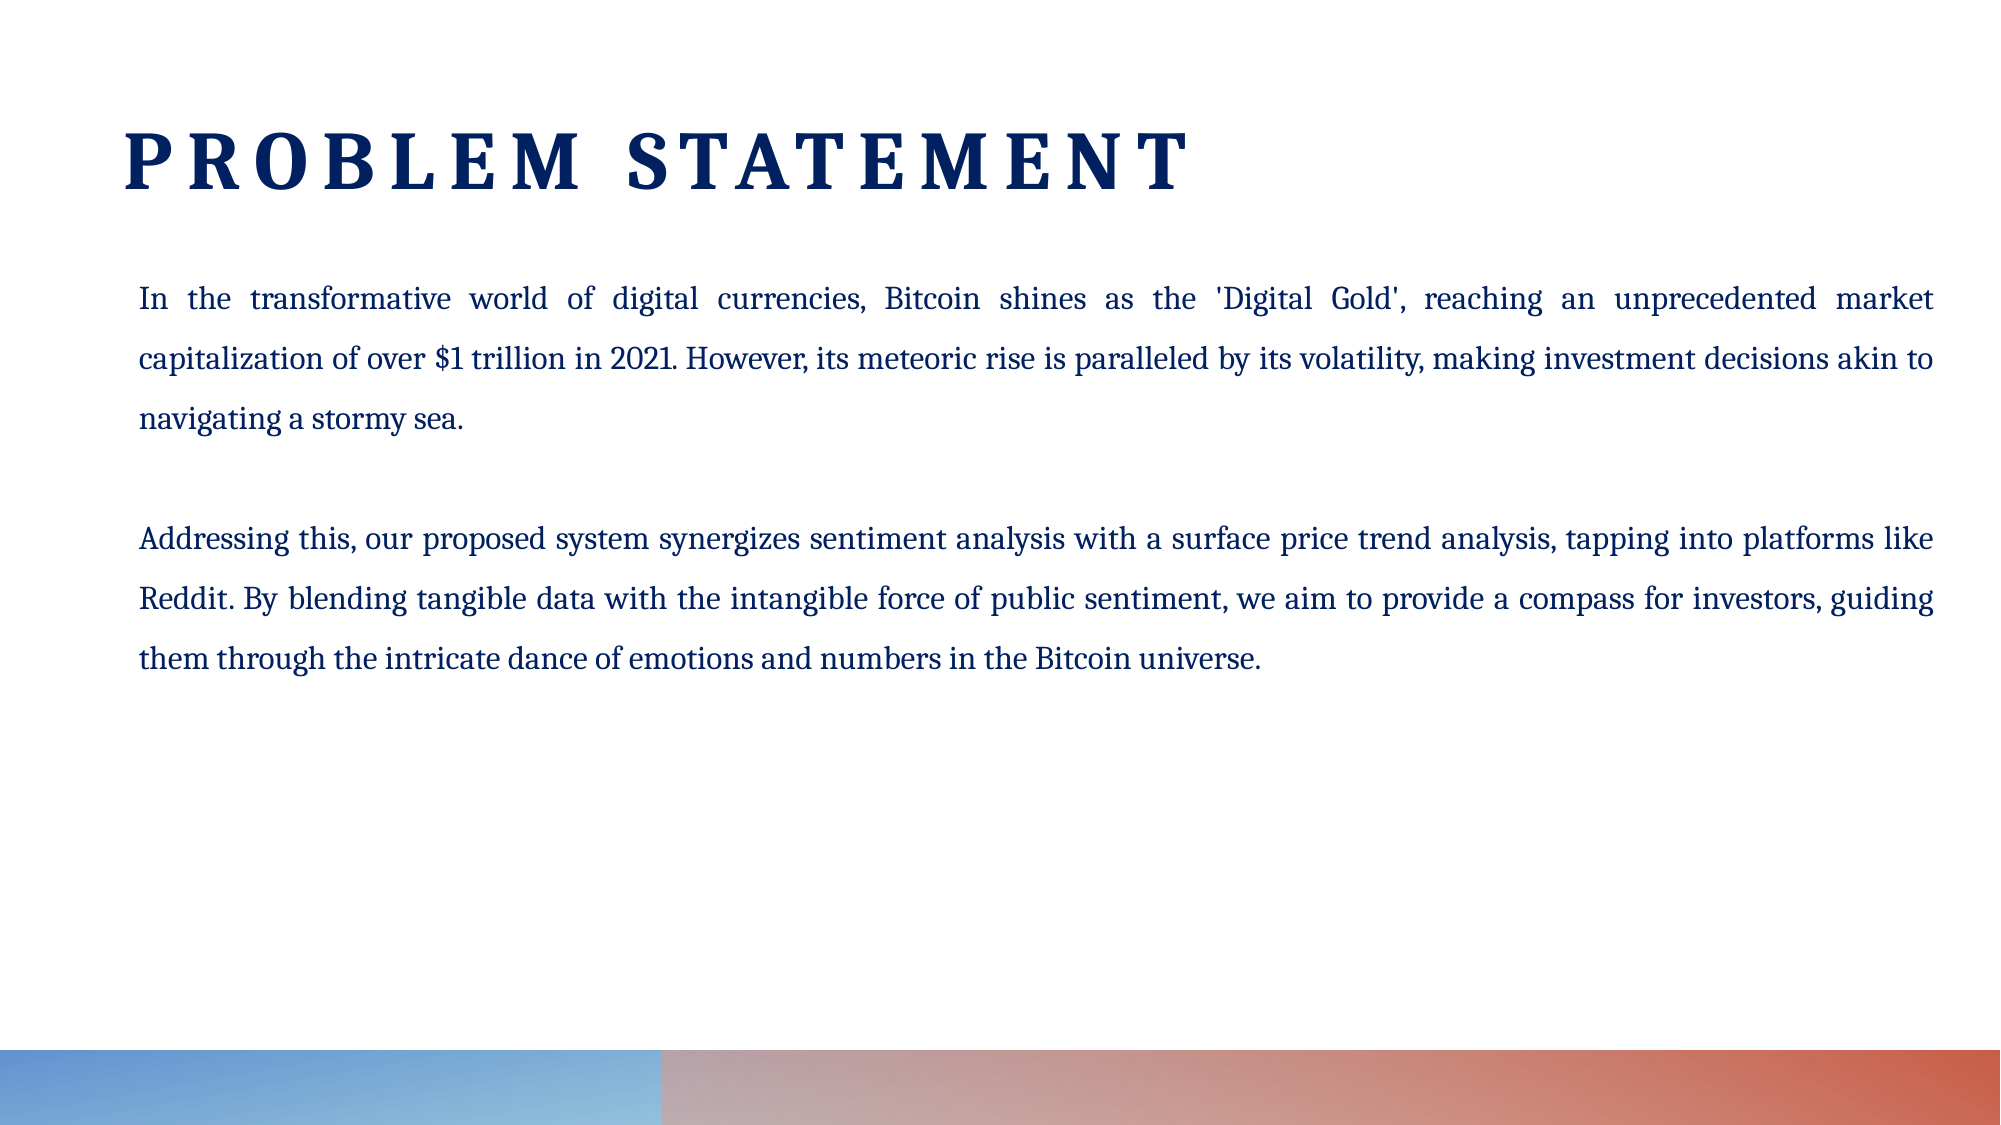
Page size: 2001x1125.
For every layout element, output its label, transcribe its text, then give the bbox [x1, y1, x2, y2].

title Problem statement [123, 78, 1804, 207]
text_box In the transformative world of digital currencies, Bitcoin shines as the 'Digital Gold', reaching an unprecedented market capitalization of over $1 trillion in 2021. However, its meteoric rise is paralleled by its volatility, making investment decisions akin to navigating a stormy sea. Addressing this, our proposed system synergizes sentiment analysis with a surface price trend analysis, tapping into platforms like Reddit. By blending tangible data with the intangible force of public sentiment, we aim to provide a compass for investors, guiding them through the intricate dance of emotions and numbers in the Bitcoin universe. [123, 249, 1952, 684]
